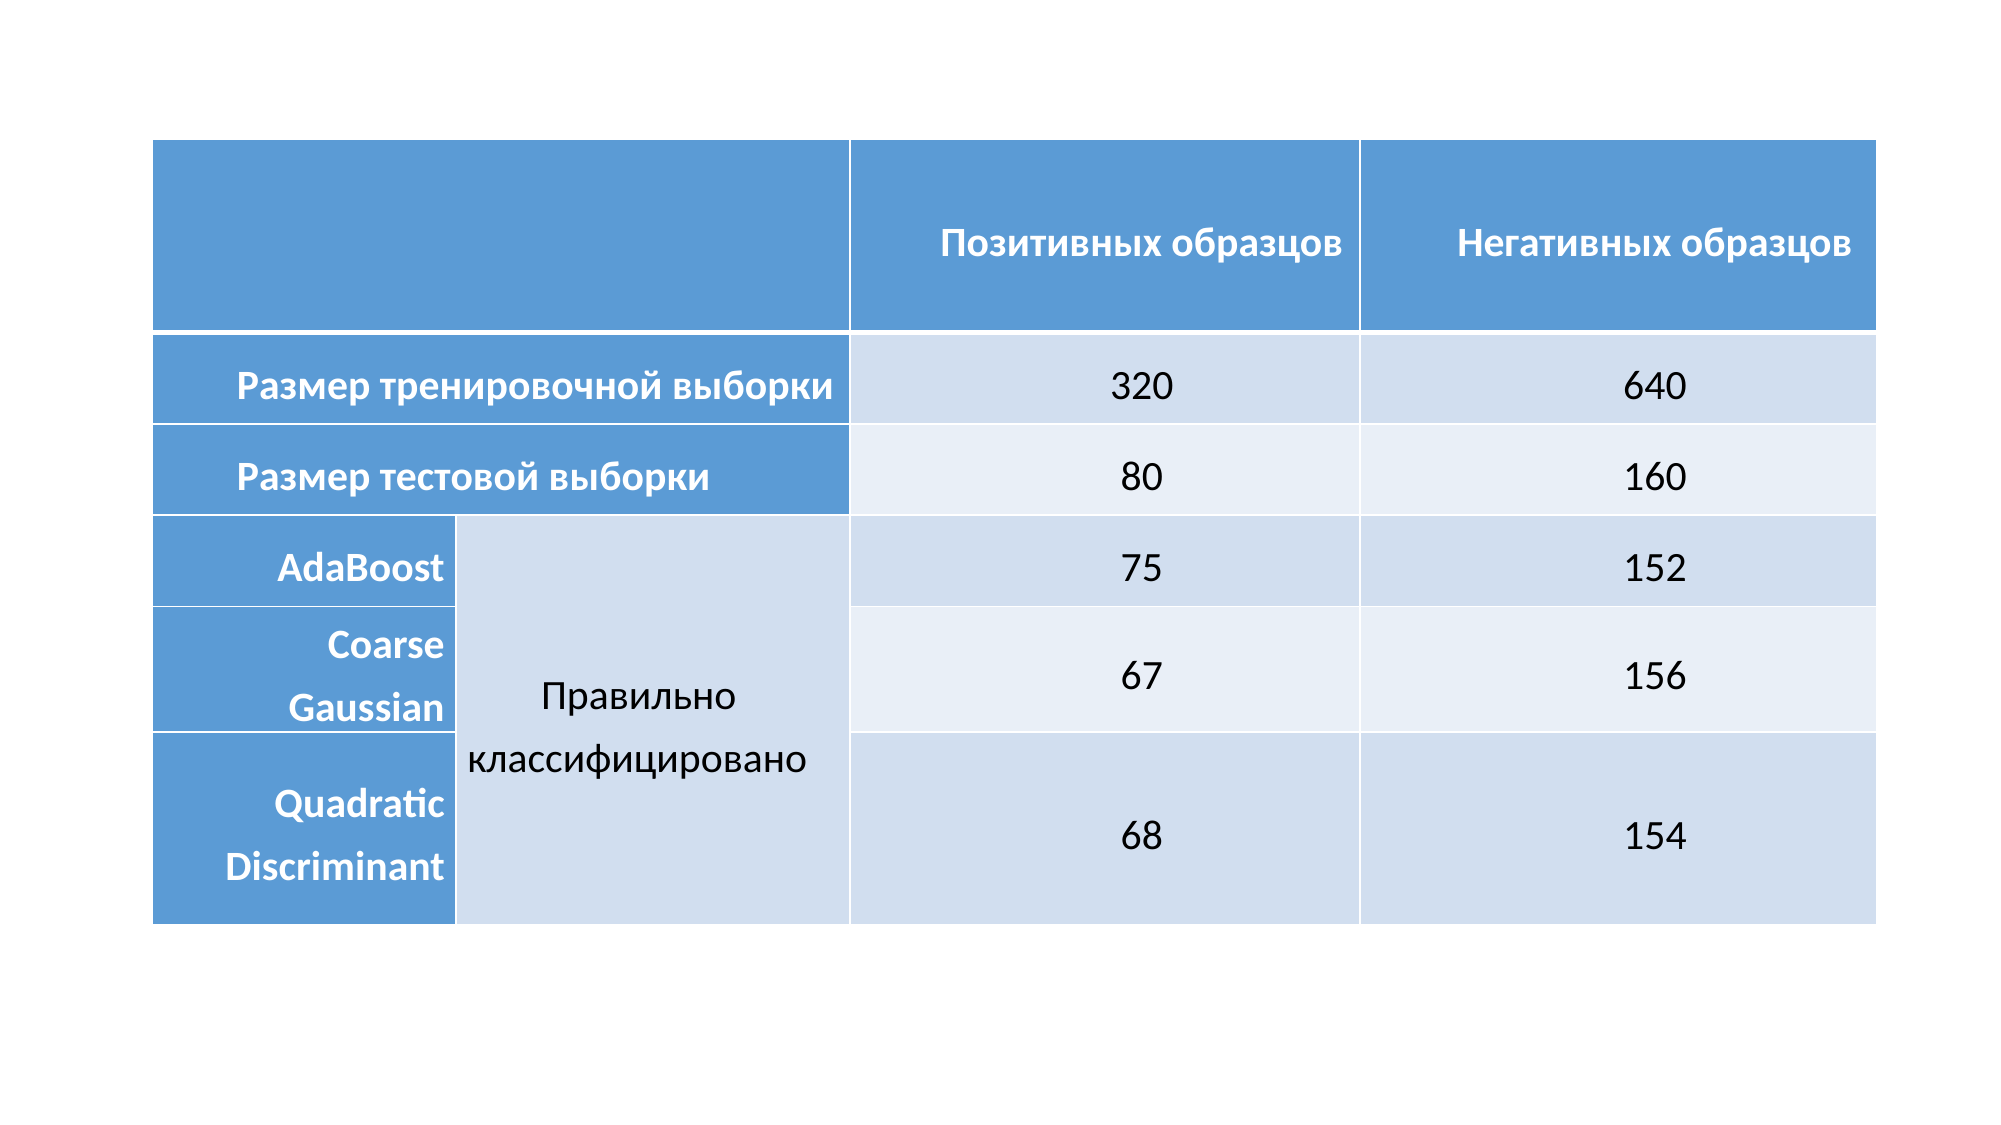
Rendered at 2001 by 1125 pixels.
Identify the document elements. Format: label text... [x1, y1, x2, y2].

table_cell Размер тренировочной выборки [153, 335, 849, 423]
table_header Негативных образцов [1361, 140, 1876, 330]
table_header Позитивных образцов [851, 140, 1359, 330]
table_cell Quadratic Discriminant [153, 733, 455, 924]
table_cell AdaBoost [153, 516, 455, 606]
table_header [153, 140, 849, 330]
table_cell 160 [1361, 425, 1876, 514]
table_cell 80 [851, 425, 1359, 514]
table_cell 154 [1361, 733, 1876, 924]
table_cell 67 [851, 607, 1359, 731]
table_cell 68 [851, 733, 1359, 924]
table_cell 152 [1361, 516, 1876, 606]
table_cell Coarse Gaussian [153, 607, 455, 731]
table_cell Правильно классифицировано [457, 516, 849, 924]
table_cell 640 [1361, 335, 1876, 423]
table_cell 156 [1361, 607, 1876, 731]
table_cell 75 [851, 516, 1359, 606]
table_cell 320 [851, 335, 1359, 423]
table_cell Размер тестовой выборки [153, 425, 849, 514]
